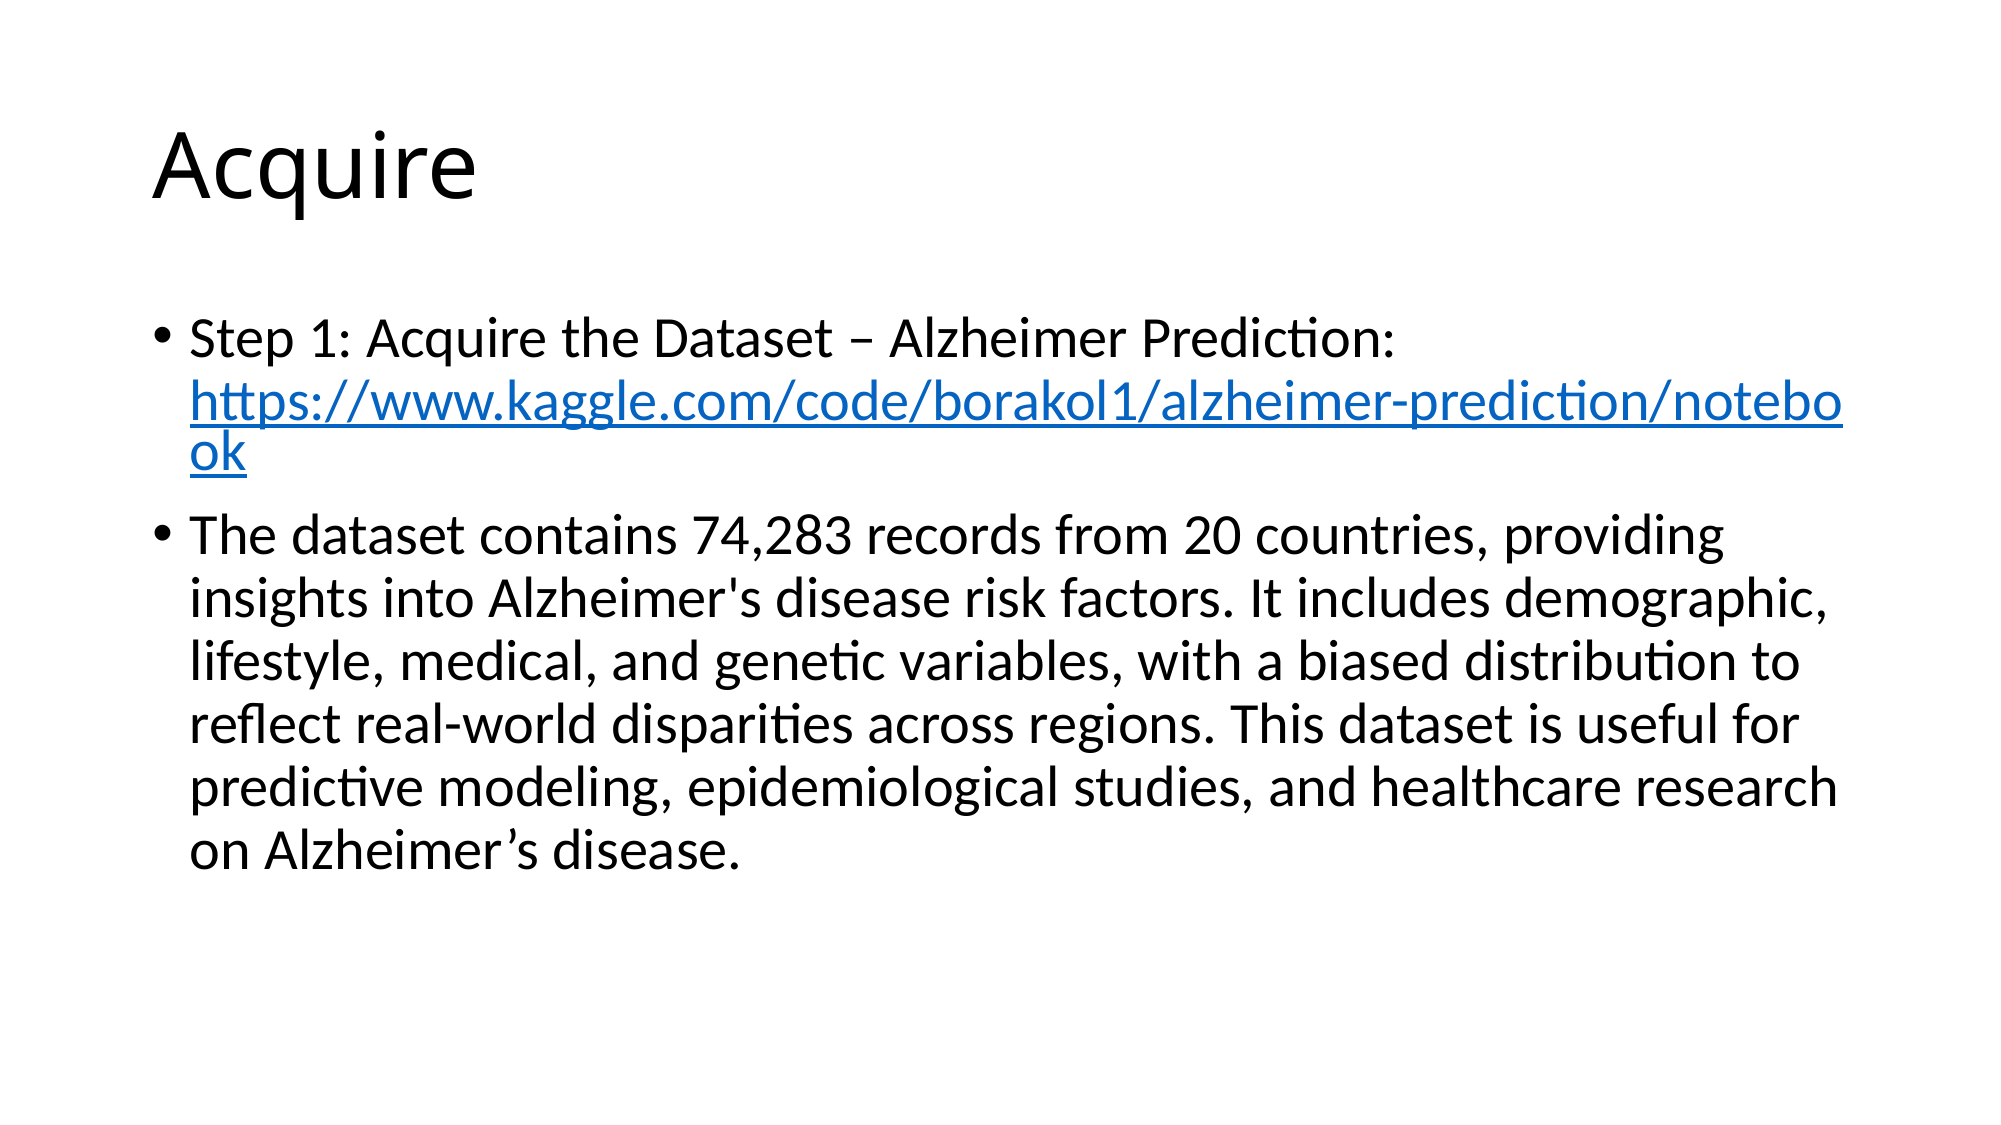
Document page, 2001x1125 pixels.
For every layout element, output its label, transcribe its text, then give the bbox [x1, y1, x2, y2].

title Acquire [137, 59, 1863, 278]
list Step 1: Acquire the Dataset – Alzheimer Prediction: https://www.kaggle.com/code/borakol1/alzheimer-prediction/notebook The dataset contains 74,283 records from 20 countries, providing insights into Alzheimer's disease risk factors. It includes demographic, lifestyle, medical, and genetic variables, with a biased distribution to reflect real-world disparities across regions. This dataset is useful for predictive modeling, epidemiological studies, and healthcare research on Alzheimer’s disease. [137, 299, 1863, 1014]
